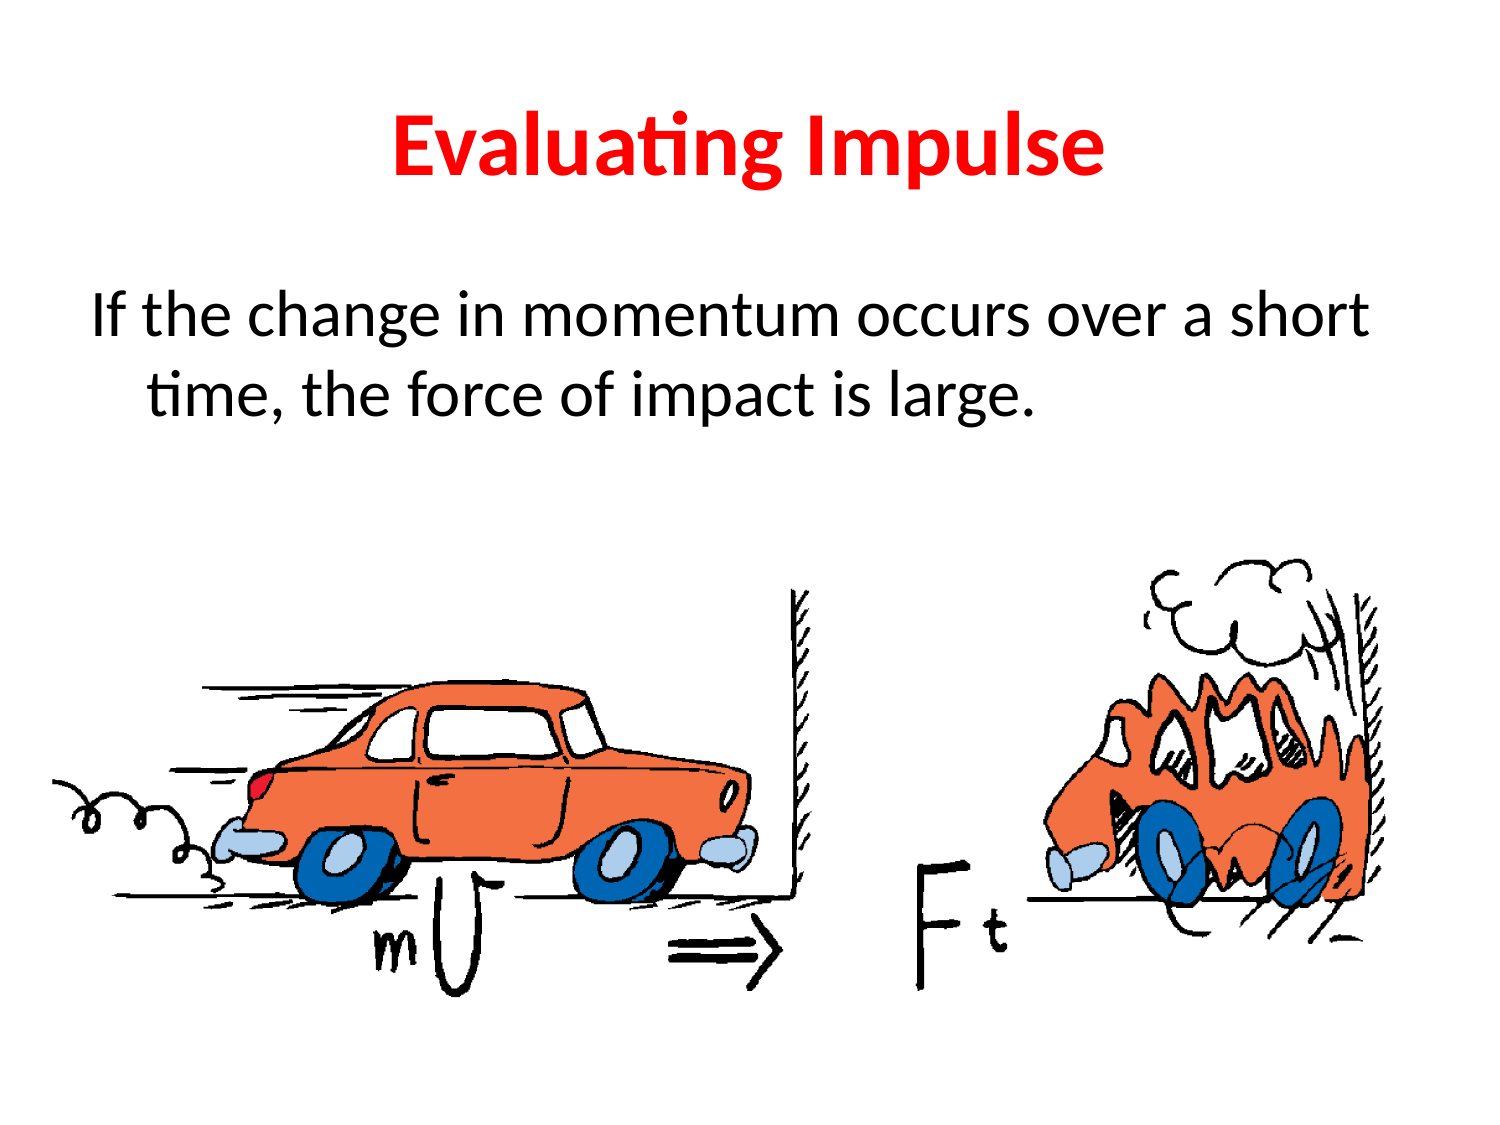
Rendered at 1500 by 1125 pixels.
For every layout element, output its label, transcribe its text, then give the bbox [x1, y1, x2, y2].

picture [24, 537, 1416, 1018]
list If the change in momentum occurs over a short time, the force of impact is large. [75, 262, 1425, 1005]
title Evaluating Impulse [75, 45, 1425, 233]
